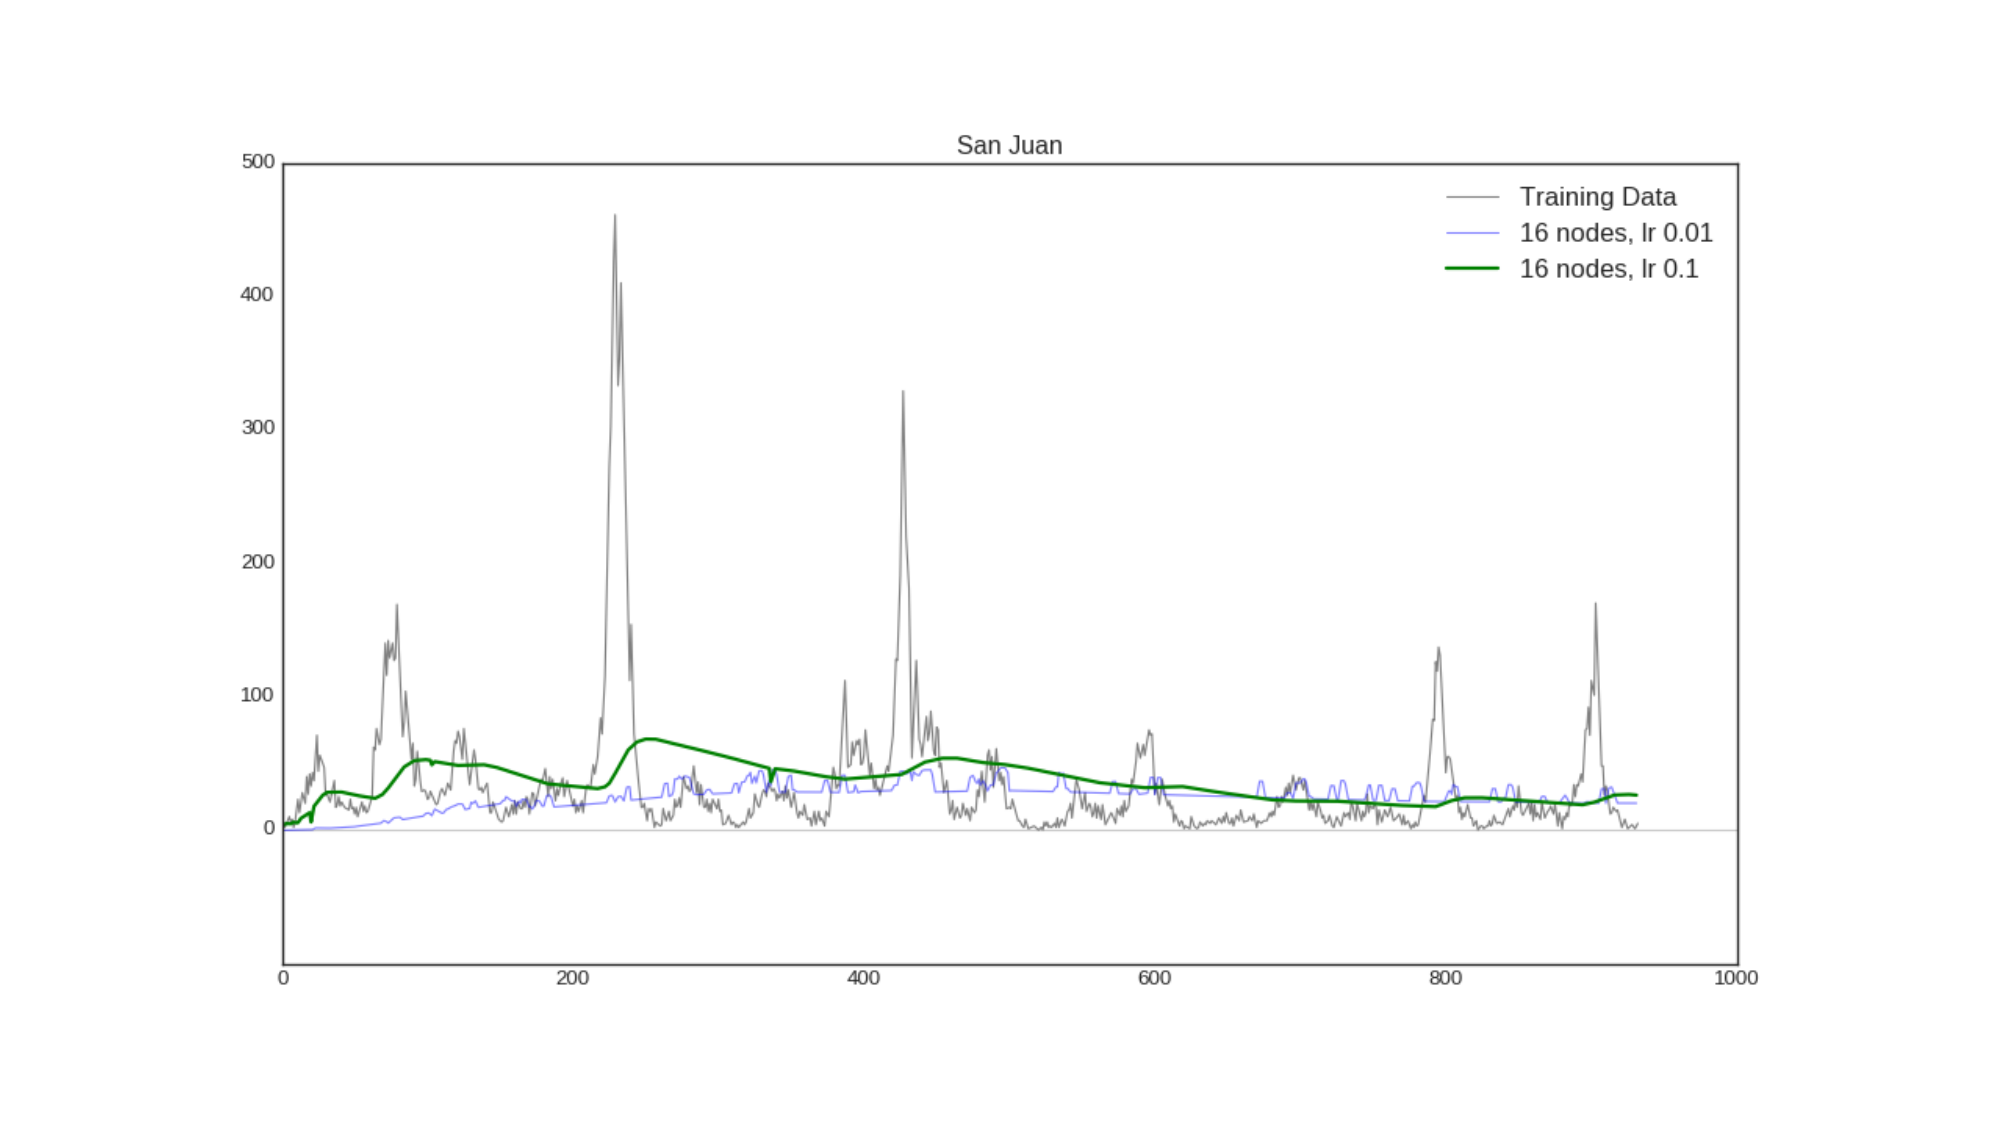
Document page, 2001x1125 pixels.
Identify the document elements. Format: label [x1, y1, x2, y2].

picture [228, 123, 1772, 1002]
